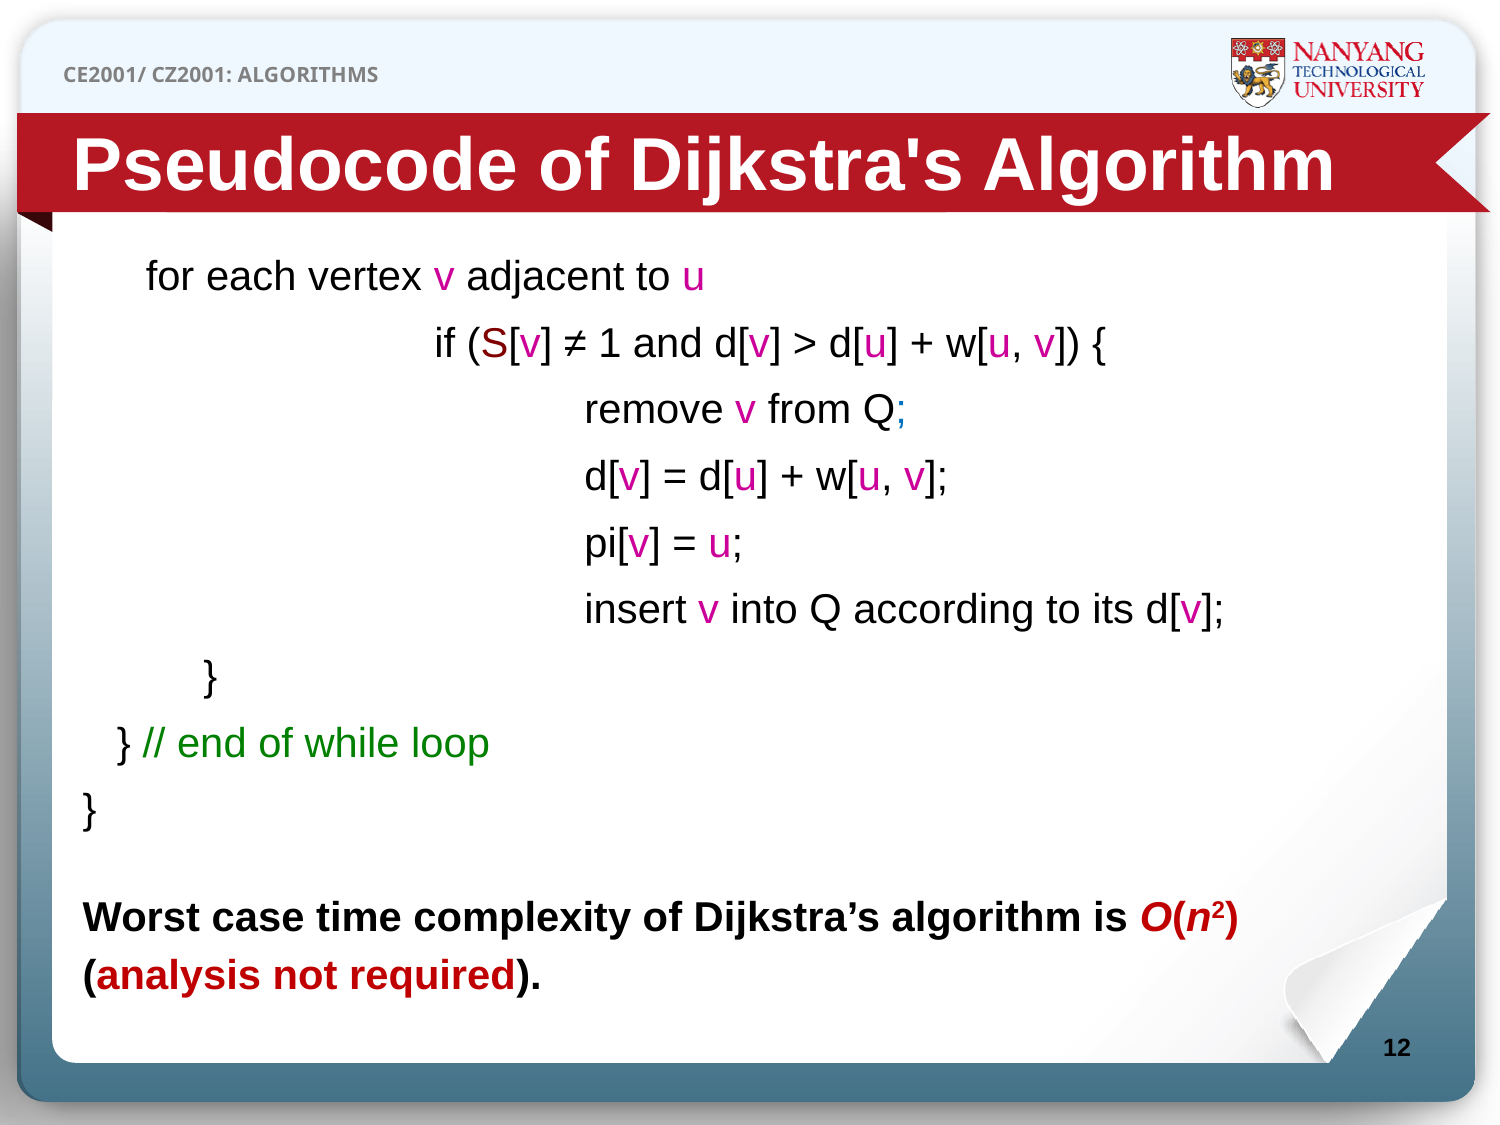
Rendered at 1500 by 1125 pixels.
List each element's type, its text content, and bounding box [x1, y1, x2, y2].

text_box Worst case time complexity of Dijkstra’s algorithm is O(n2) (analysis not required). [67, 882, 1447, 1004]
list for each vertex v adjacent to u if (S[v] ≠ 1 and d[v] > d[u] + w[u, v]) { remove v from Q; d[v] = d[u] + w[u, v]; pi[v] = u; insert v into Q according to its d[v]; } } // end of while loop } [67, 241, 1418, 842]
list Pseudocode of Dijkstra's Algorithm [55, 119, 1355, 201]
picture [0, 0, 1500, 1125]
